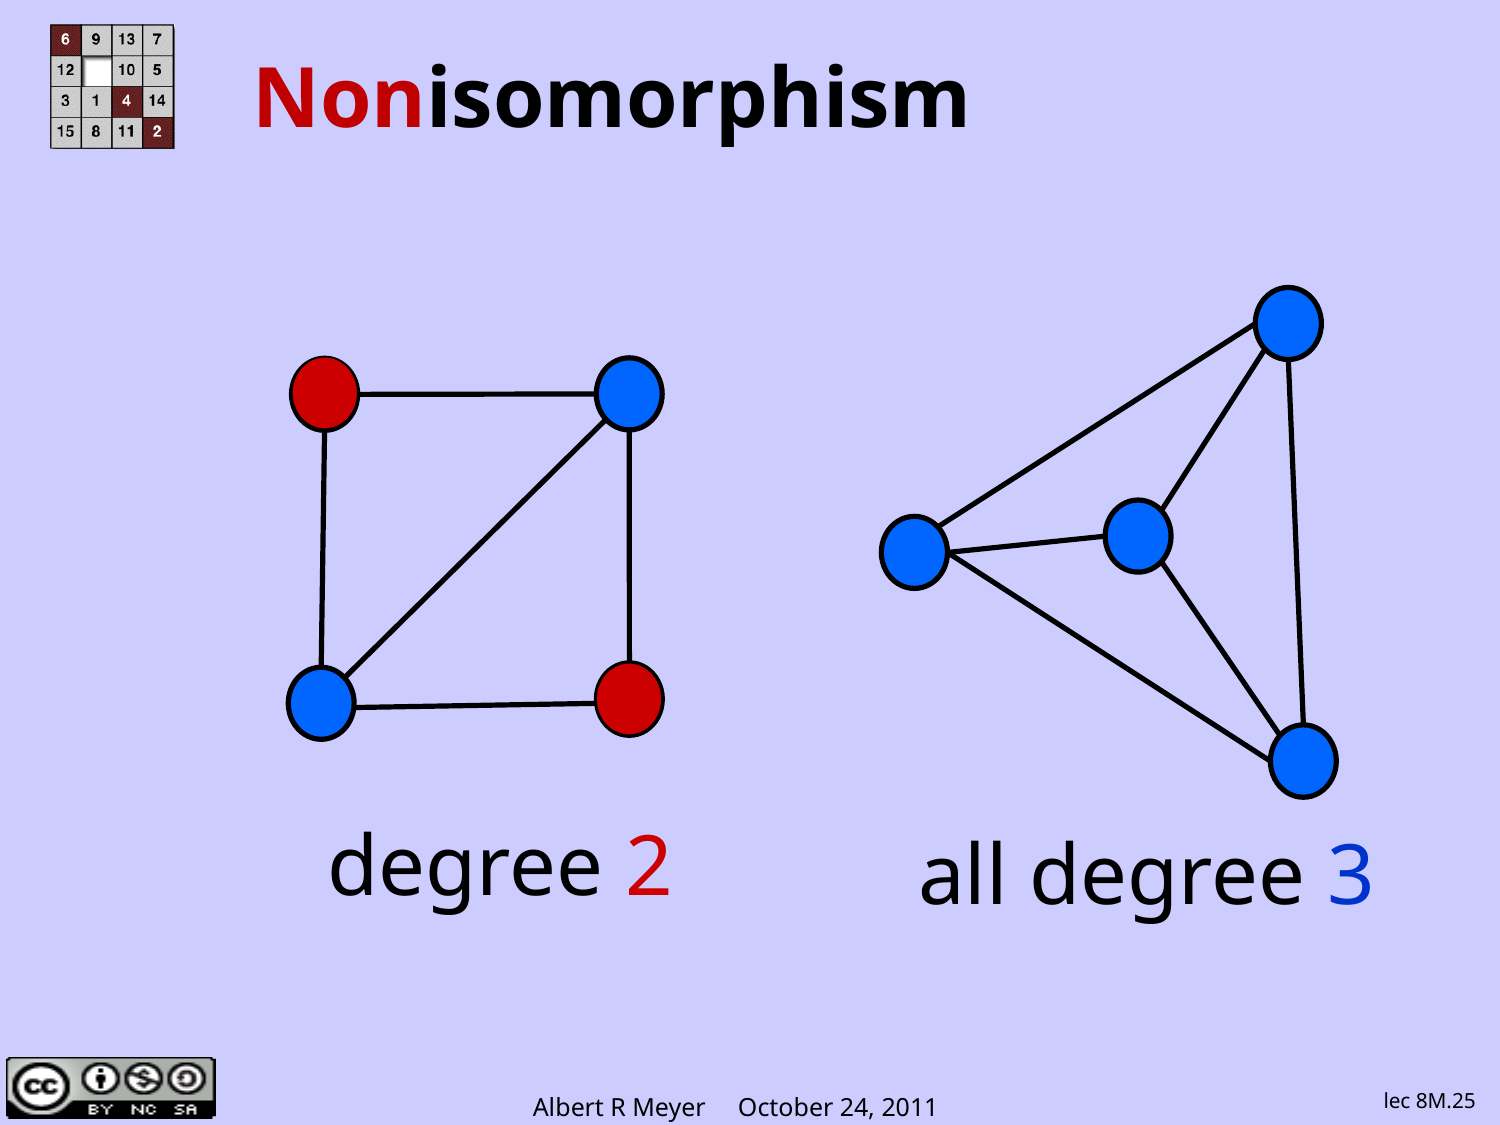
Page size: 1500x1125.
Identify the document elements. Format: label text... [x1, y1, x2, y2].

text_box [881, 286, 1337, 798]
slide_number lec 8M.25 [1247, 1079, 1491, 1121]
text_box all degree 3 [903, 814, 1391, 929]
text_box degree 2 [312, 804, 688, 920]
picture [50, 24, 175, 149]
picture [6, 1057, 216, 1119]
title Nonisomorphism [237, 0, 1476, 188]
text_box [287, 357, 663, 740]
